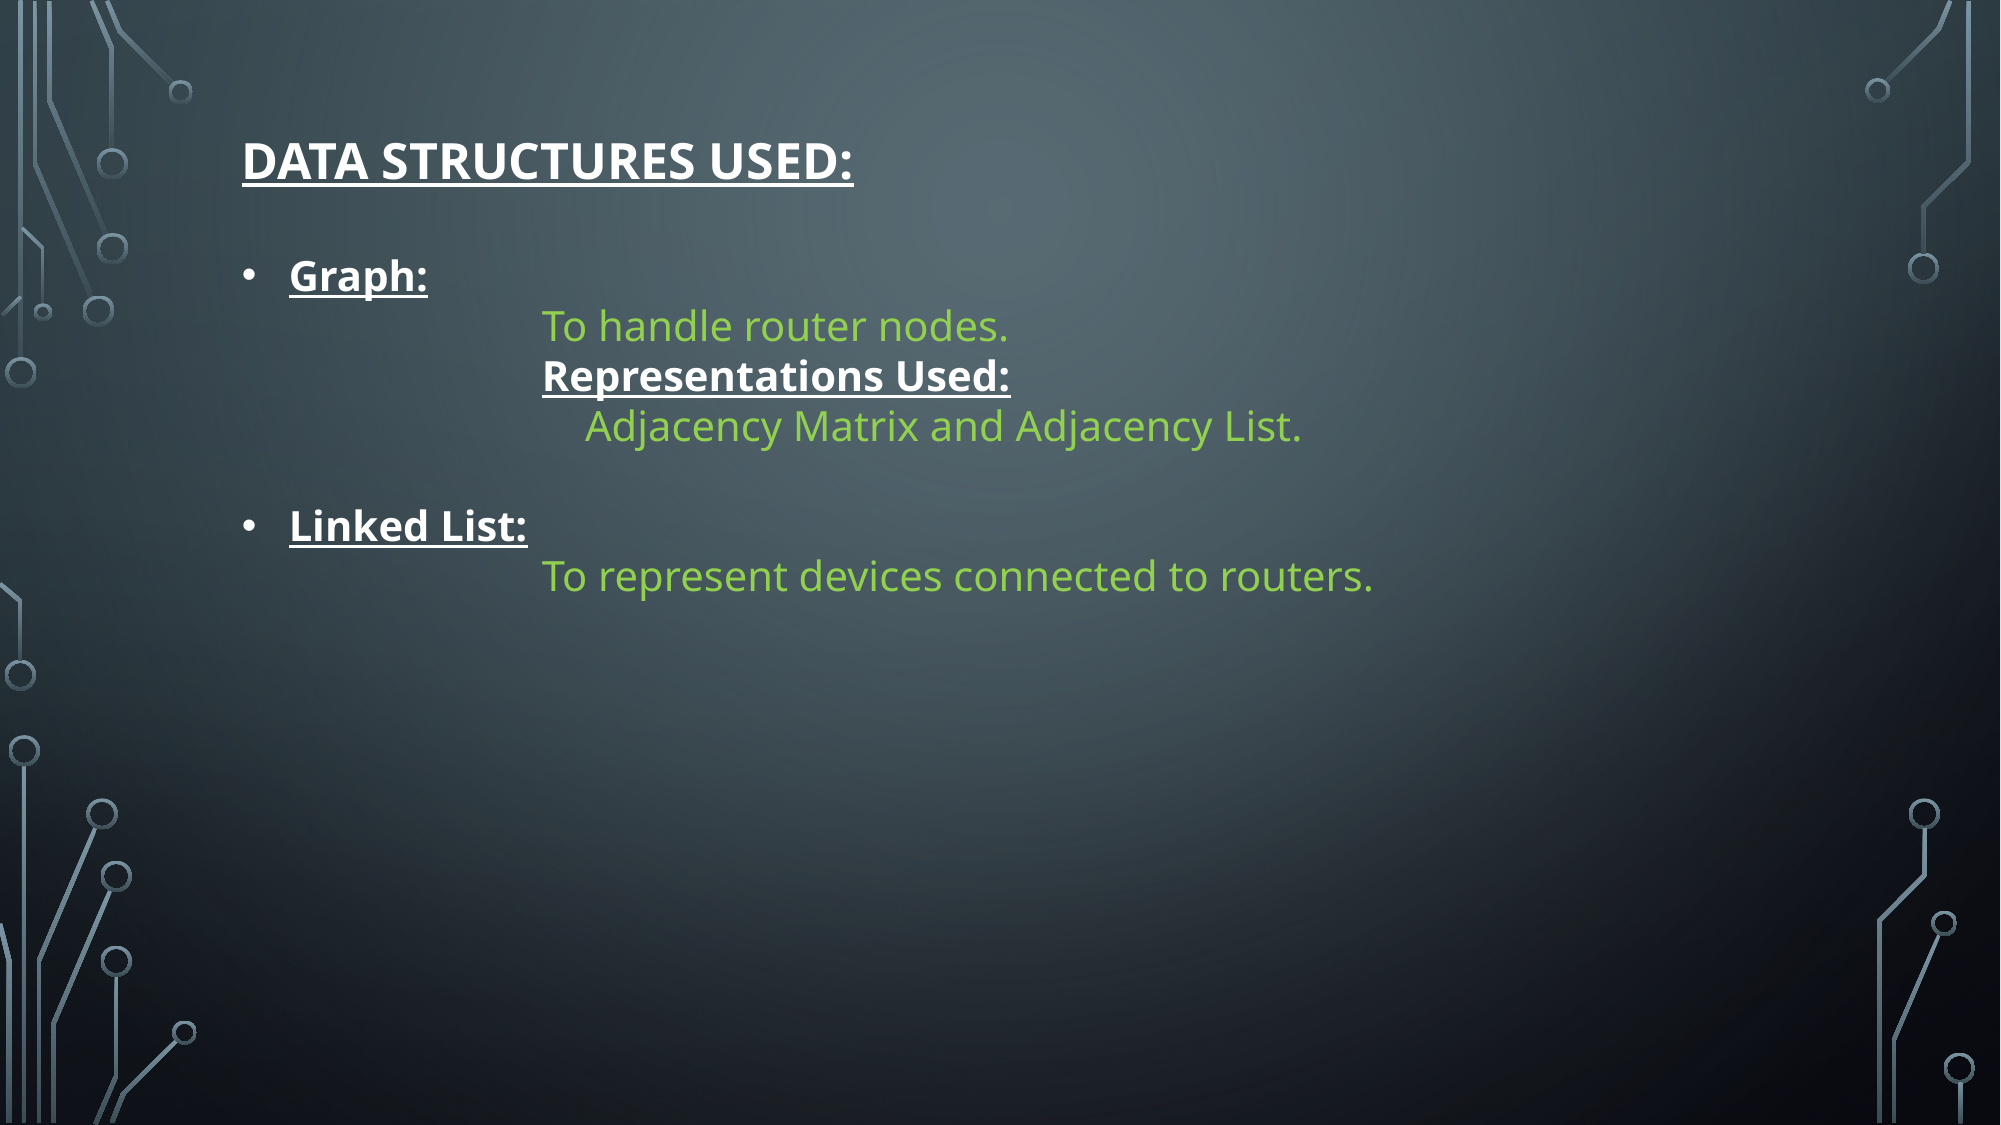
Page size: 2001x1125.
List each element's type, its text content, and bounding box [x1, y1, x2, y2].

text_box DATA STRUCTURES USED: Graph: To handle router nodes. Representations Used: Adjacency Matrix and Adjacency List. Linked List: To represent devices connected to routers. [227, 122, 1442, 608]
